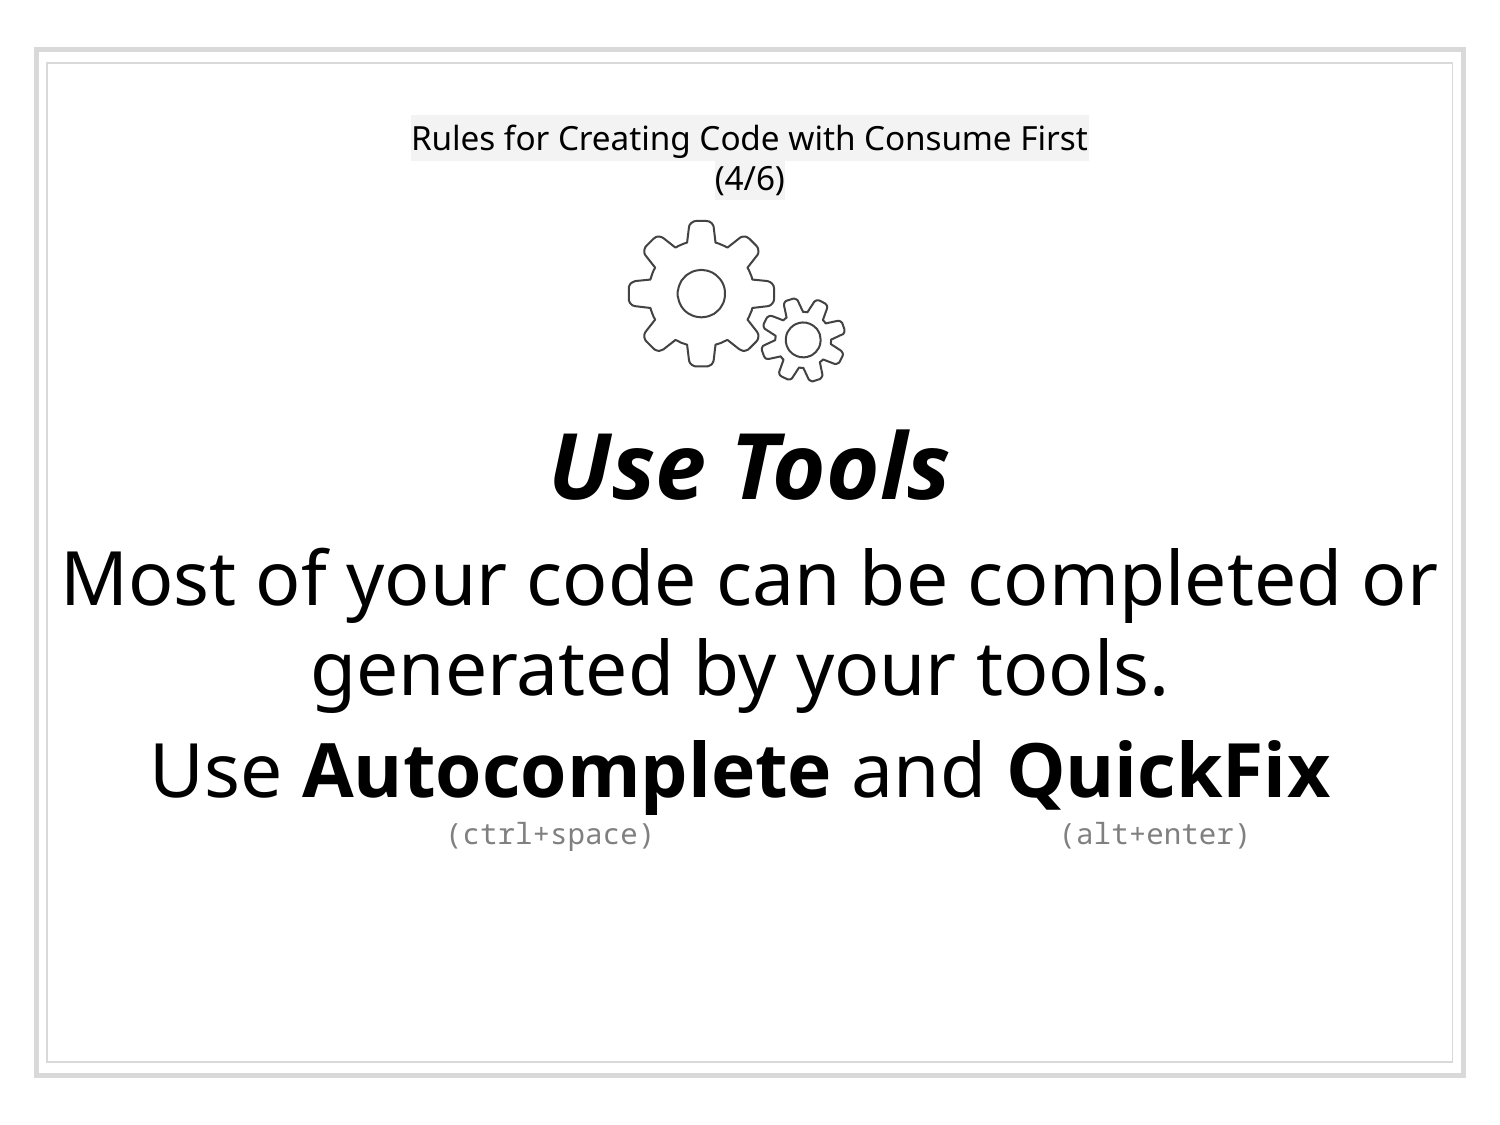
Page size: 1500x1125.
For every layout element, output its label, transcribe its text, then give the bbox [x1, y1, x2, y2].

text_box (ctrl+space) [430, 808, 671, 858]
text_box Use Tools Most of your code can be completed or generated by your tools. Use Autocomplete and QuickFix [36, 387, 1464, 936]
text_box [628, 220, 845, 382]
text_box (alt+enter) [1043, 808, 1267, 858]
title Rules for Creating Code with Consume First (4/6) [300, 73, 1200, 241]
